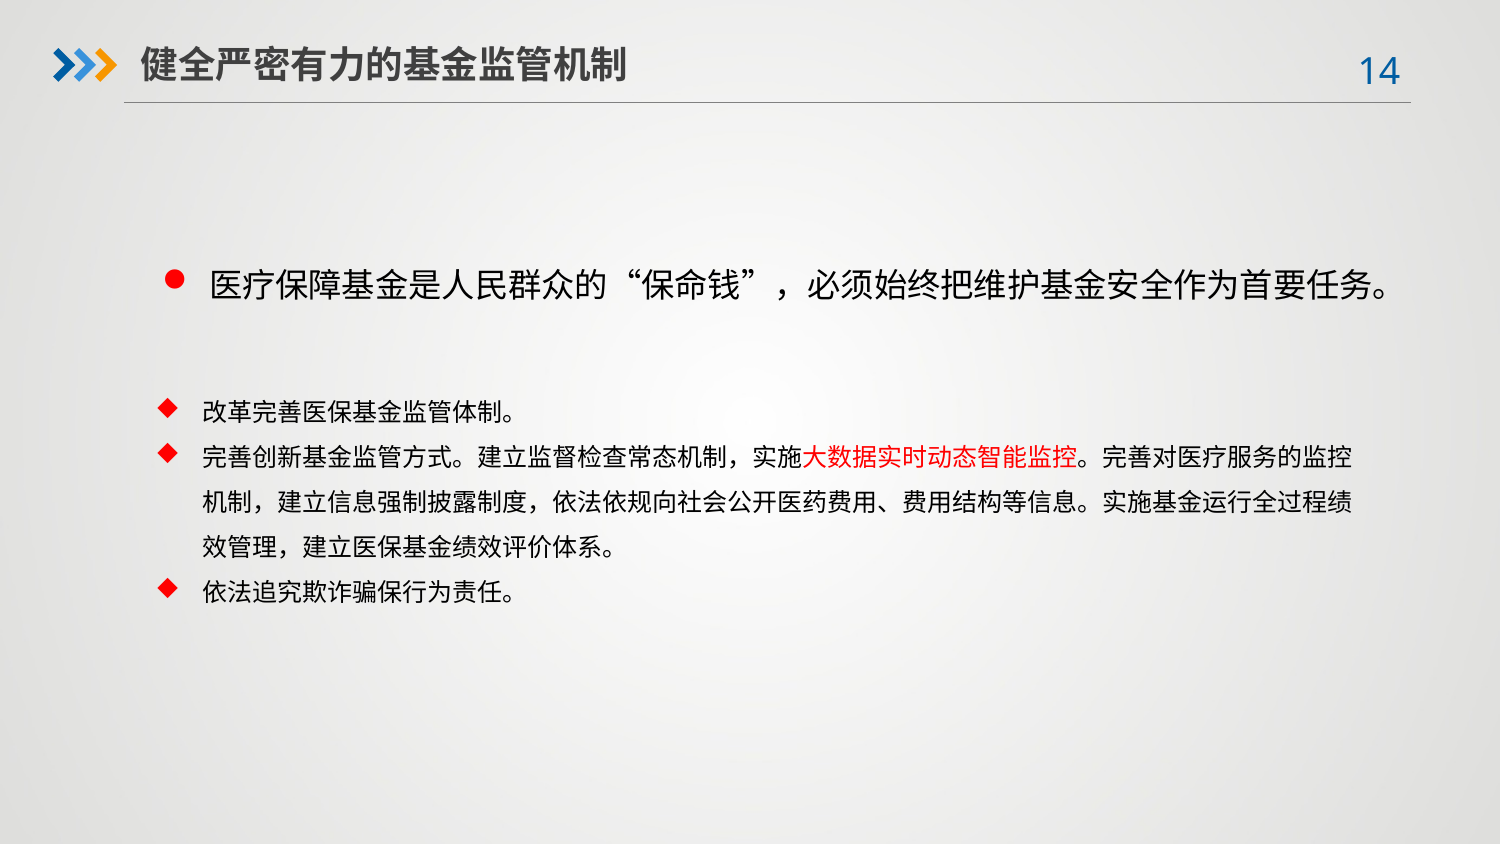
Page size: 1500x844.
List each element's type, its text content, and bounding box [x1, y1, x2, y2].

picture [0, 0, 1500, 844]
text_box 健全严密有力的基金监管机制 [140, 32, 798, 95]
text_box 改革完善医保基金监管体制。 完善创新基金监管方式。建立监督检查常态机制，实施大数据实时动态智能监控。完善对医疗服务的监控机制，建立信息强制披露制度，依法依规向社会公开医药费用、费用结构等信息。实施基金运行全过程绩效管理，建立医保基金绩效评价体系。 依法追究欺诈骗保行为责任。 [140, 374, 1380, 614]
text_box 医疗保障基金是人民群众的“保命钱”，必须始终把维护基金安全作为首要任务。 [147, 256, 1400, 312]
